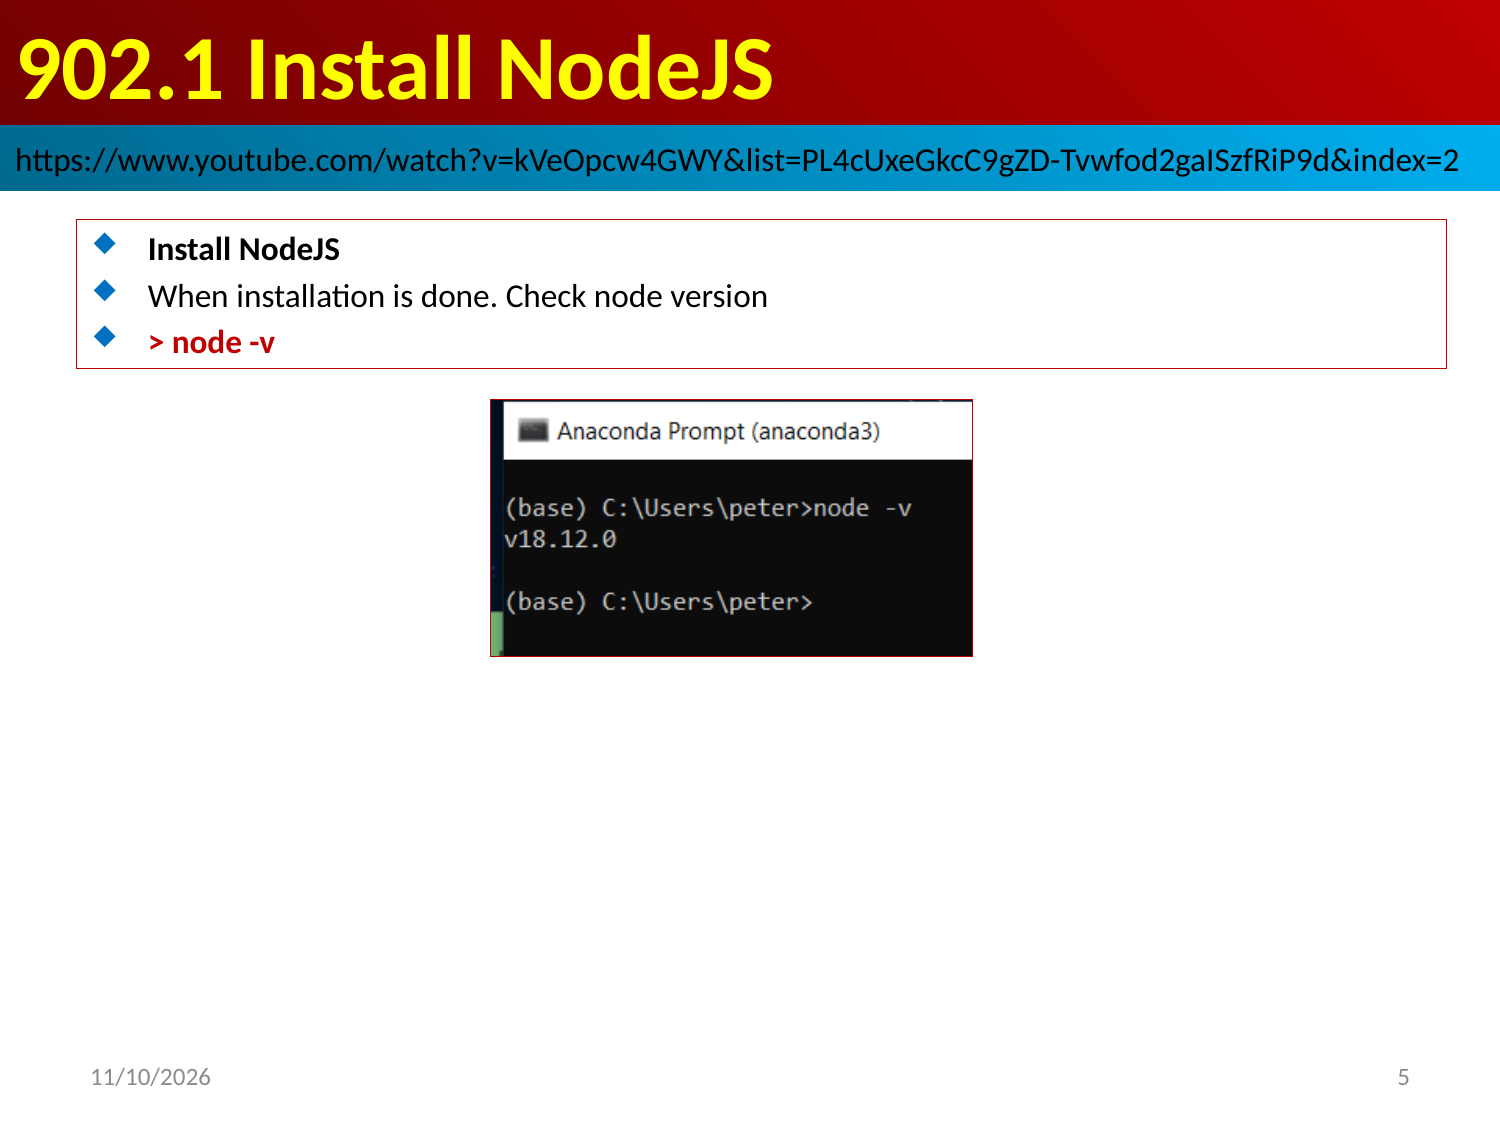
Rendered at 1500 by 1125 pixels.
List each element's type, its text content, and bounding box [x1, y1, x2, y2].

slide_number 5 [1074, 1042, 1425, 1109]
subtitle Install NodeJS When installation is done. Check node version > node -v [76, 219, 1447, 369]
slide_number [75, 1042, 425, 1109]
text_box https://www.youtube.com/watch?v=kVeOpcw4GWY&list=PL4cUxeGkcC9gZD-Tvwfod2gaISzfRiP9d&index=2 [0, 125, 1500, 191]
title 902.1 Install NodeJS [0, 0, 1500, 125]
picture [489, 398, 974, 658]
